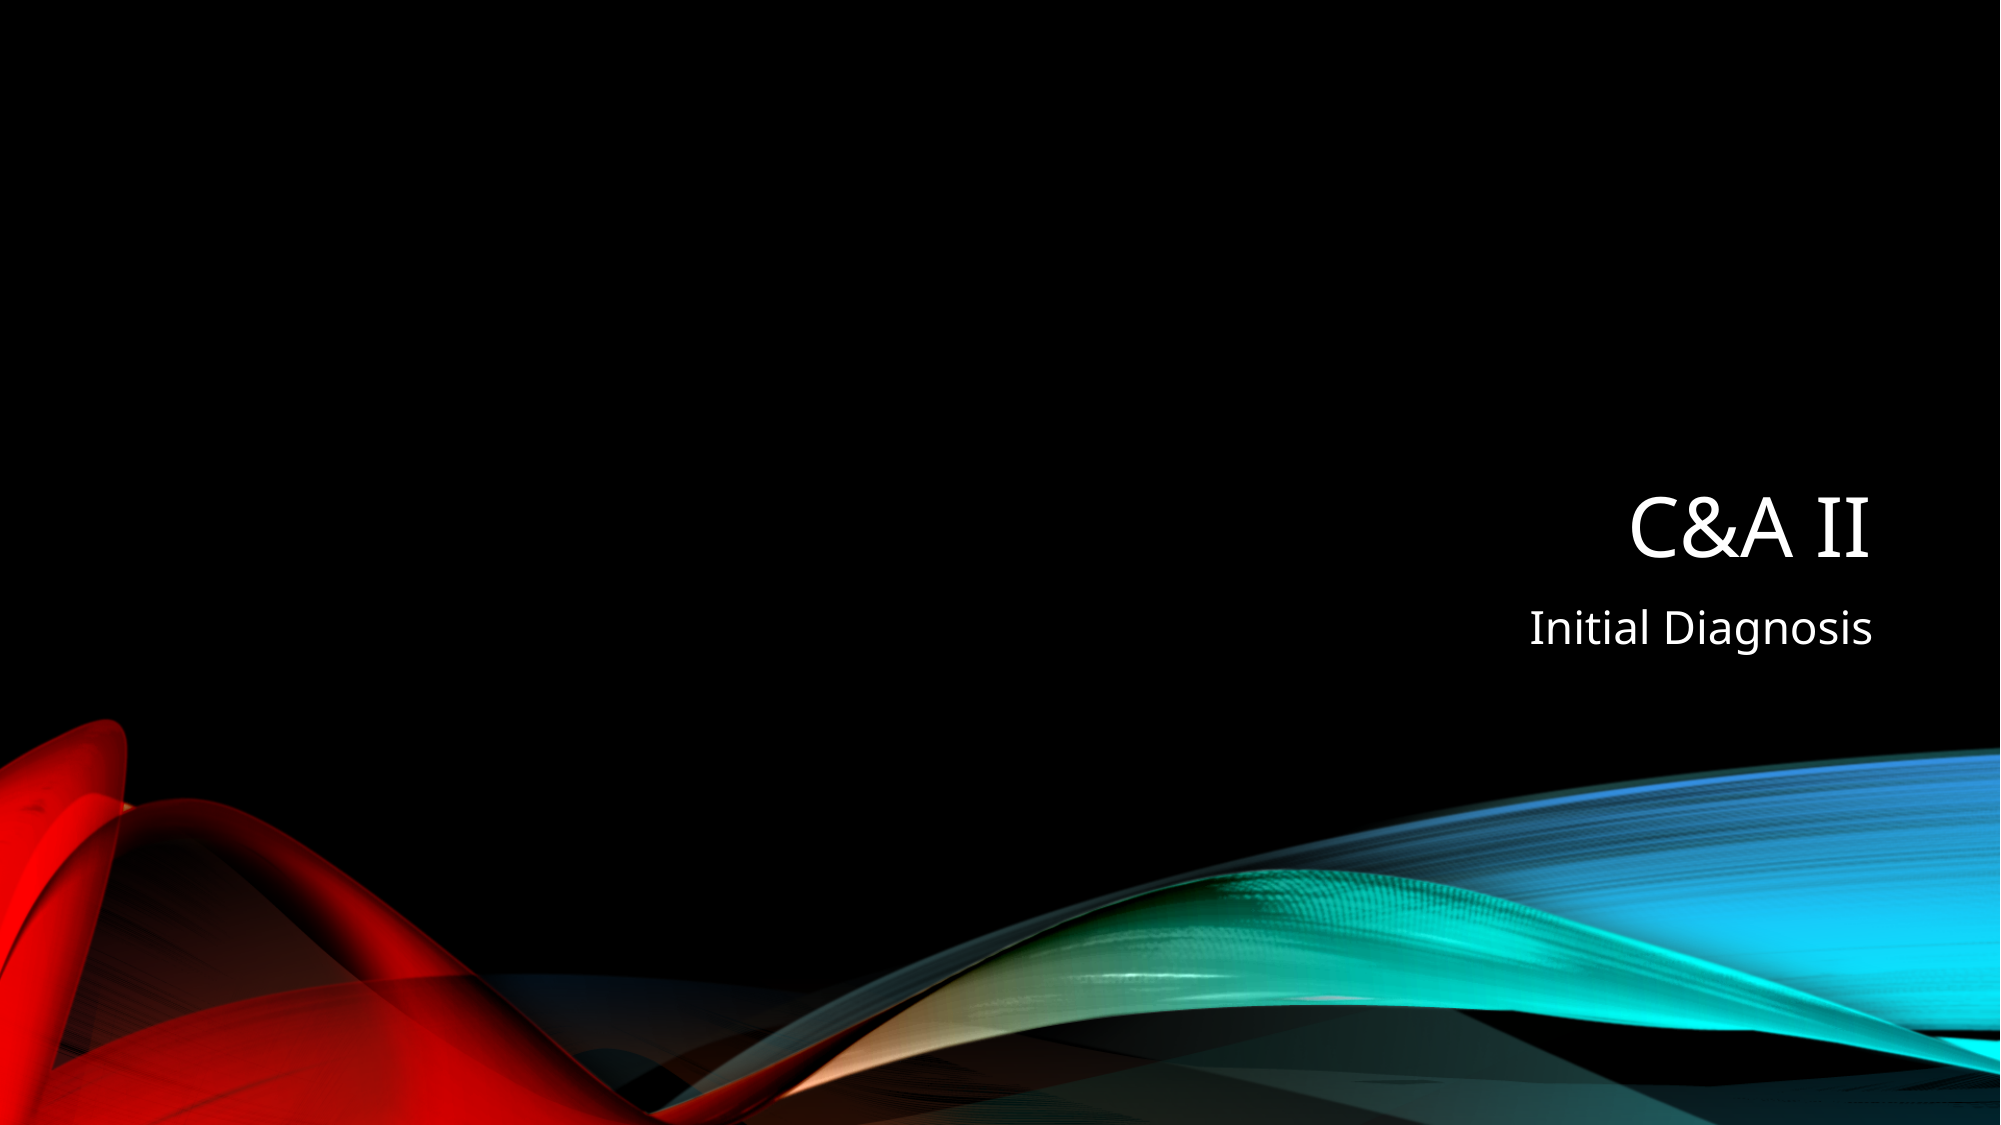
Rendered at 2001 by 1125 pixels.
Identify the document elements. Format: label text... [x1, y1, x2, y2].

list Initial Diagnosis [168, 597, 1889, 755]
picture [0, 717, 2000, 1125]
title C&A II [112, 123, 1888, 584]
